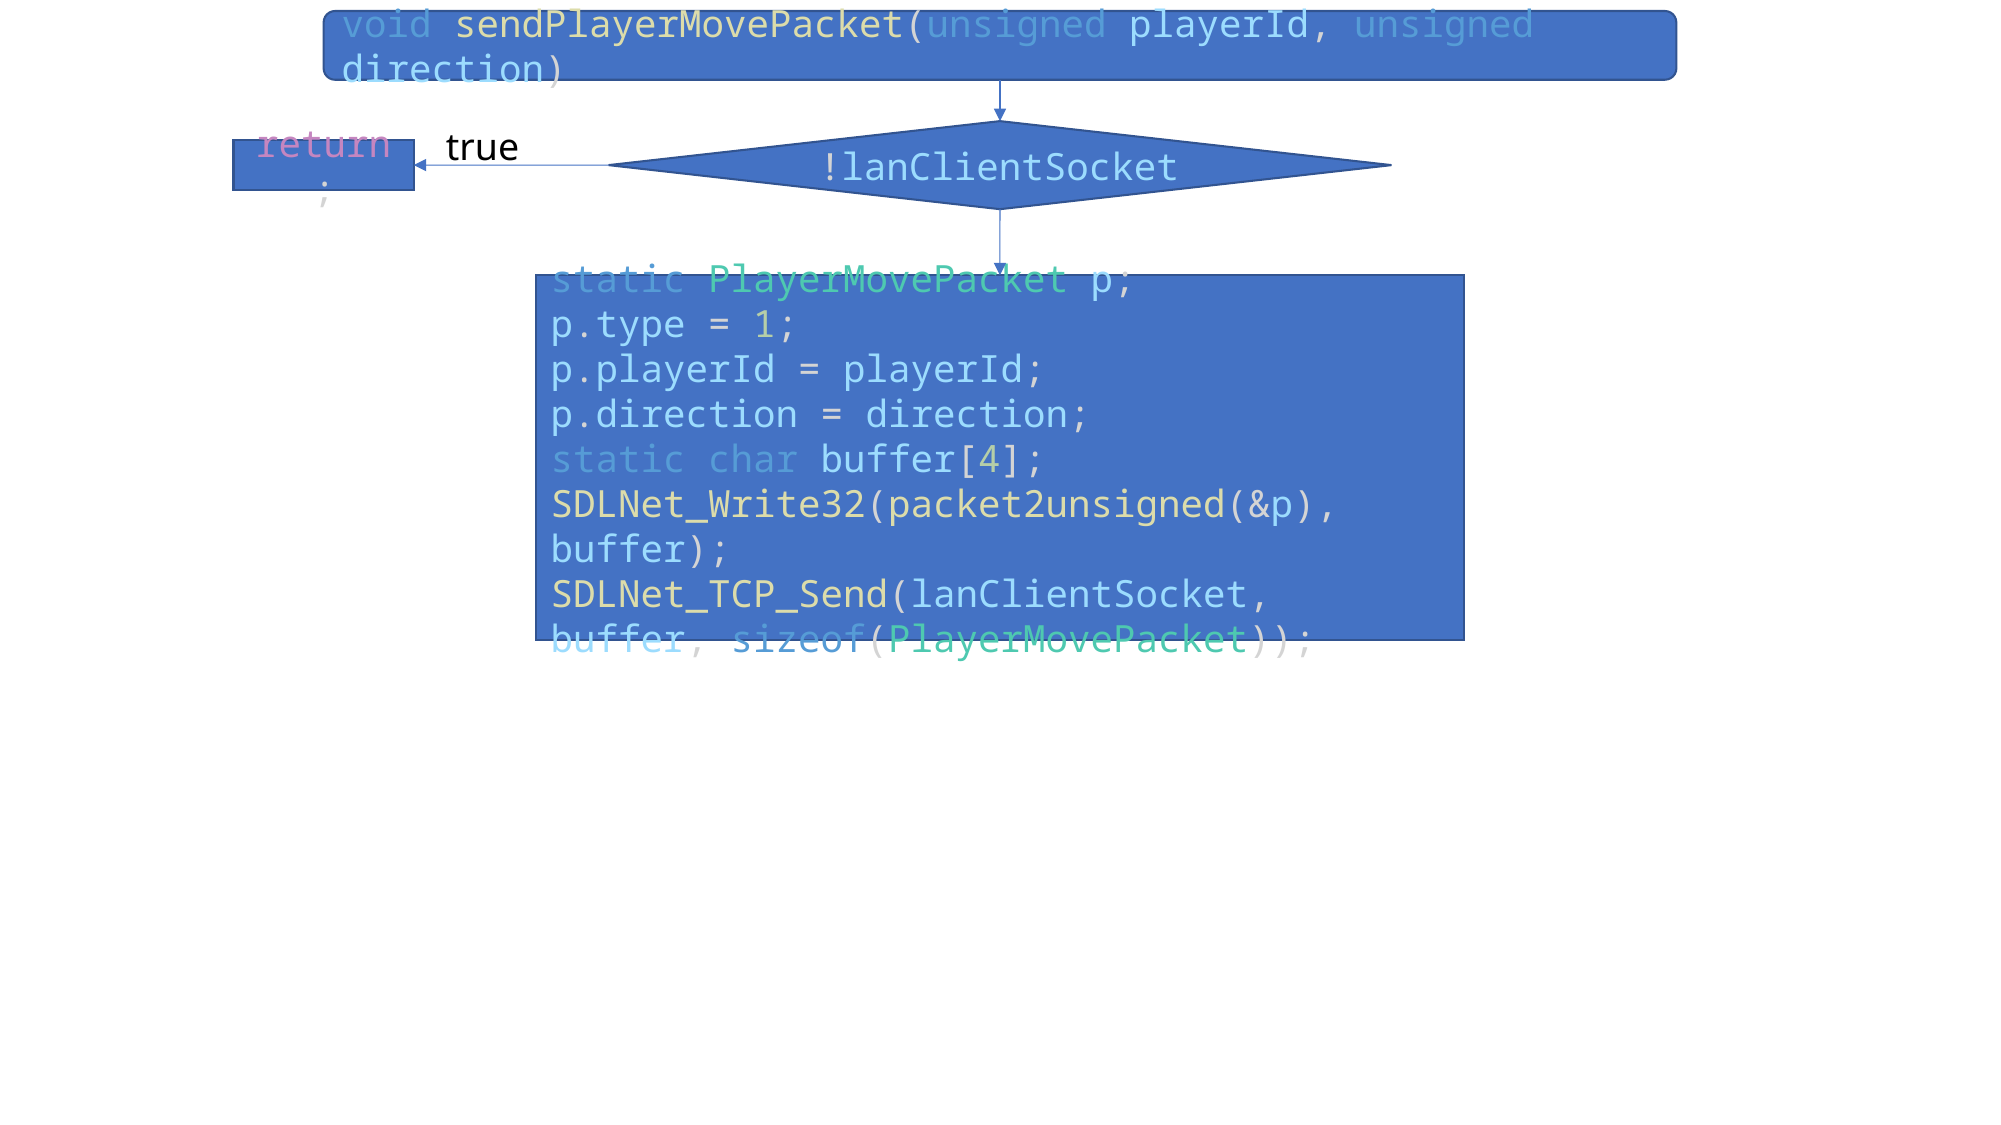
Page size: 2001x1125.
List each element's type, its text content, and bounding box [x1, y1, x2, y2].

text_box void sendPlayerMovePacket(unsigned playerId, unsigned direction) [322, 9, 1678, 81]
text_box return; [232, 139, 415, 191]
text_box true [430, 115, 626, 176]
text_box !lanClientSocket [626, 120, 1392, 211]
text_box static PlayerMovePacket p; p.type = 1; p.playerId = playerId; p.direction = direction; static char buffer[4]; SDLNet_Write32(packet2unsigned(&p), buffer); SDLNet_TCP_Send(lanClientSocket, buffer, sizeof(PlayerMovePacket)); [535, 274, 1465, 641]
